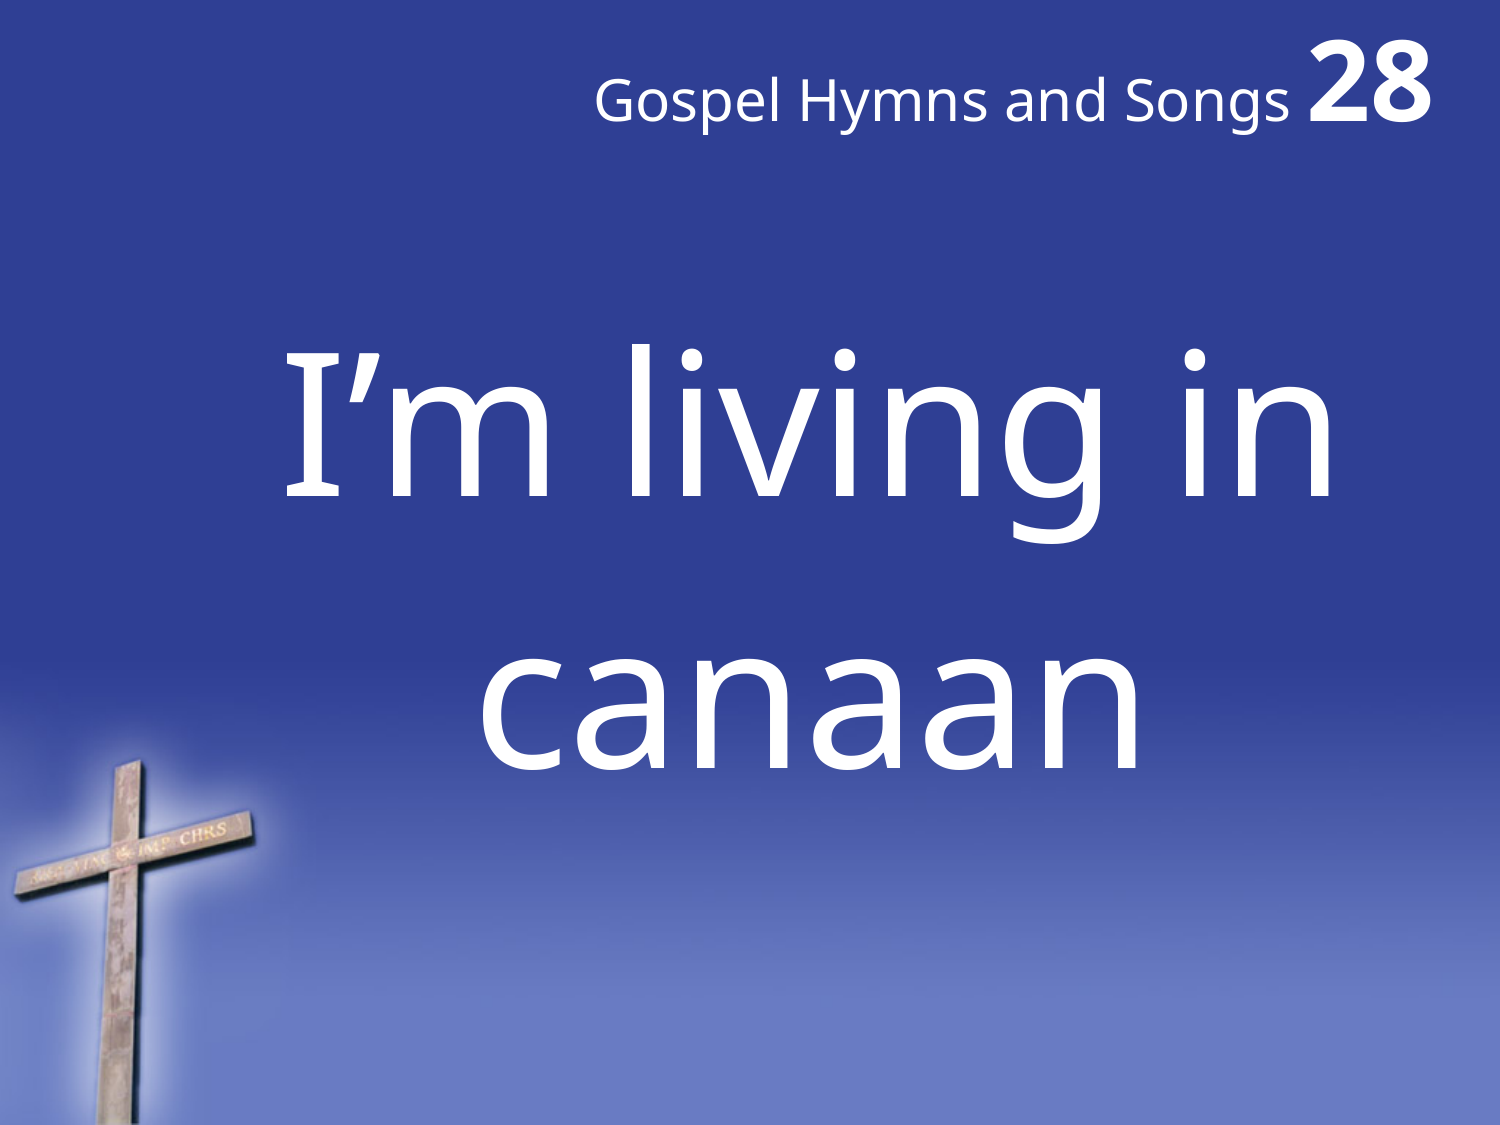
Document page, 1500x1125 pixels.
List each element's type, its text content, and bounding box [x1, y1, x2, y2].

list I’m living in canaan [137, 275, 1488, 964]
picture [0, 0, 1500, 1125]
title Gospel Hymns and Songs 28 [75, 0, 1450, 205]
